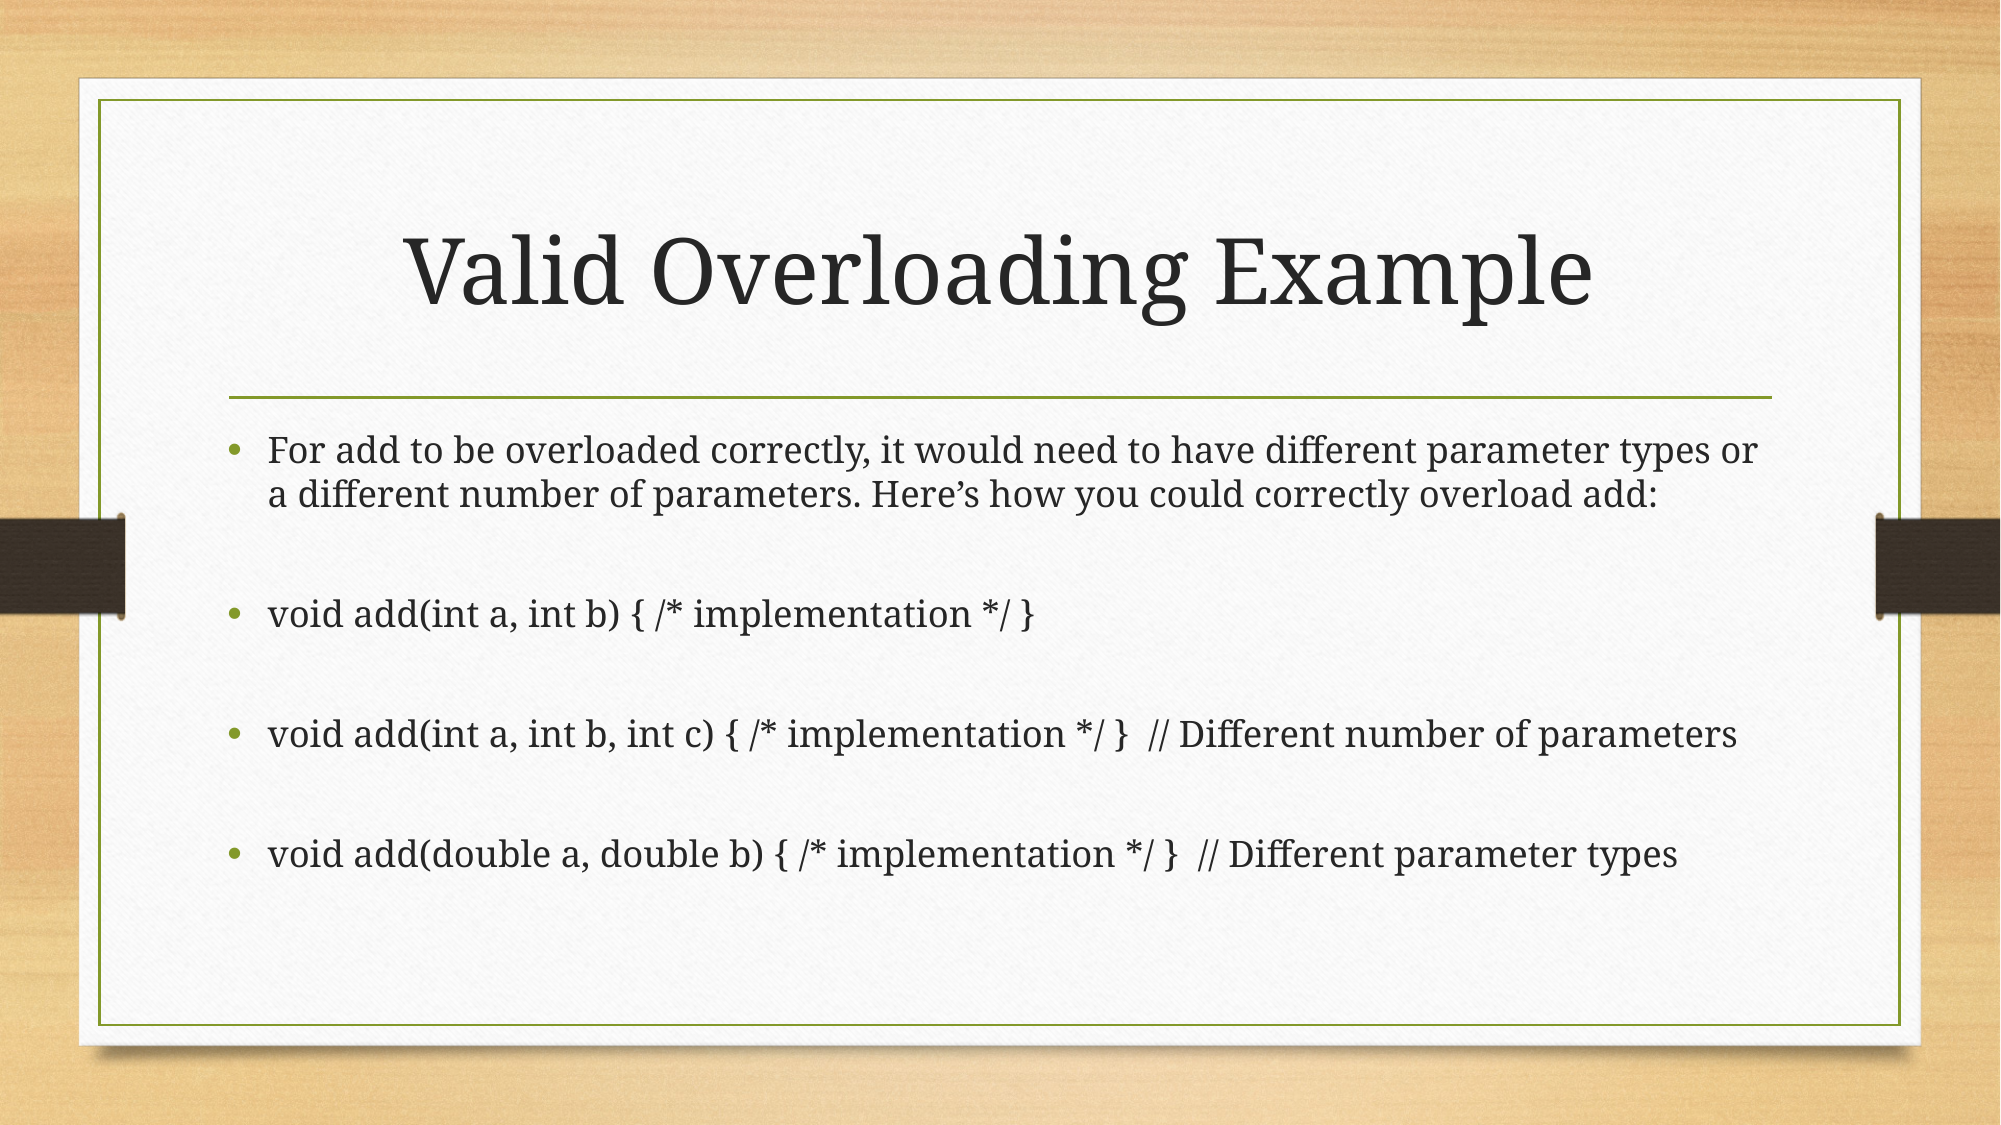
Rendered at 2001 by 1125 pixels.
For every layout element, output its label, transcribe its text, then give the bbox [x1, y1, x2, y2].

picture [0, 0, 2001, 1125]
title Valid Overloading Example [212, 161, 1788, 375]
list For add to be overloaded correctly, it would need to have different parameter types or a different number of parameters. Here’s how you could correctly overload add: void add(int a, int b) { /* implementation */ } void add(int a, int b, int c) { /* implementation */ } // Different number of parameters void add(double a, double b) { /* implementation */ } // Different parameter types [212, 419, 1788, 964]
